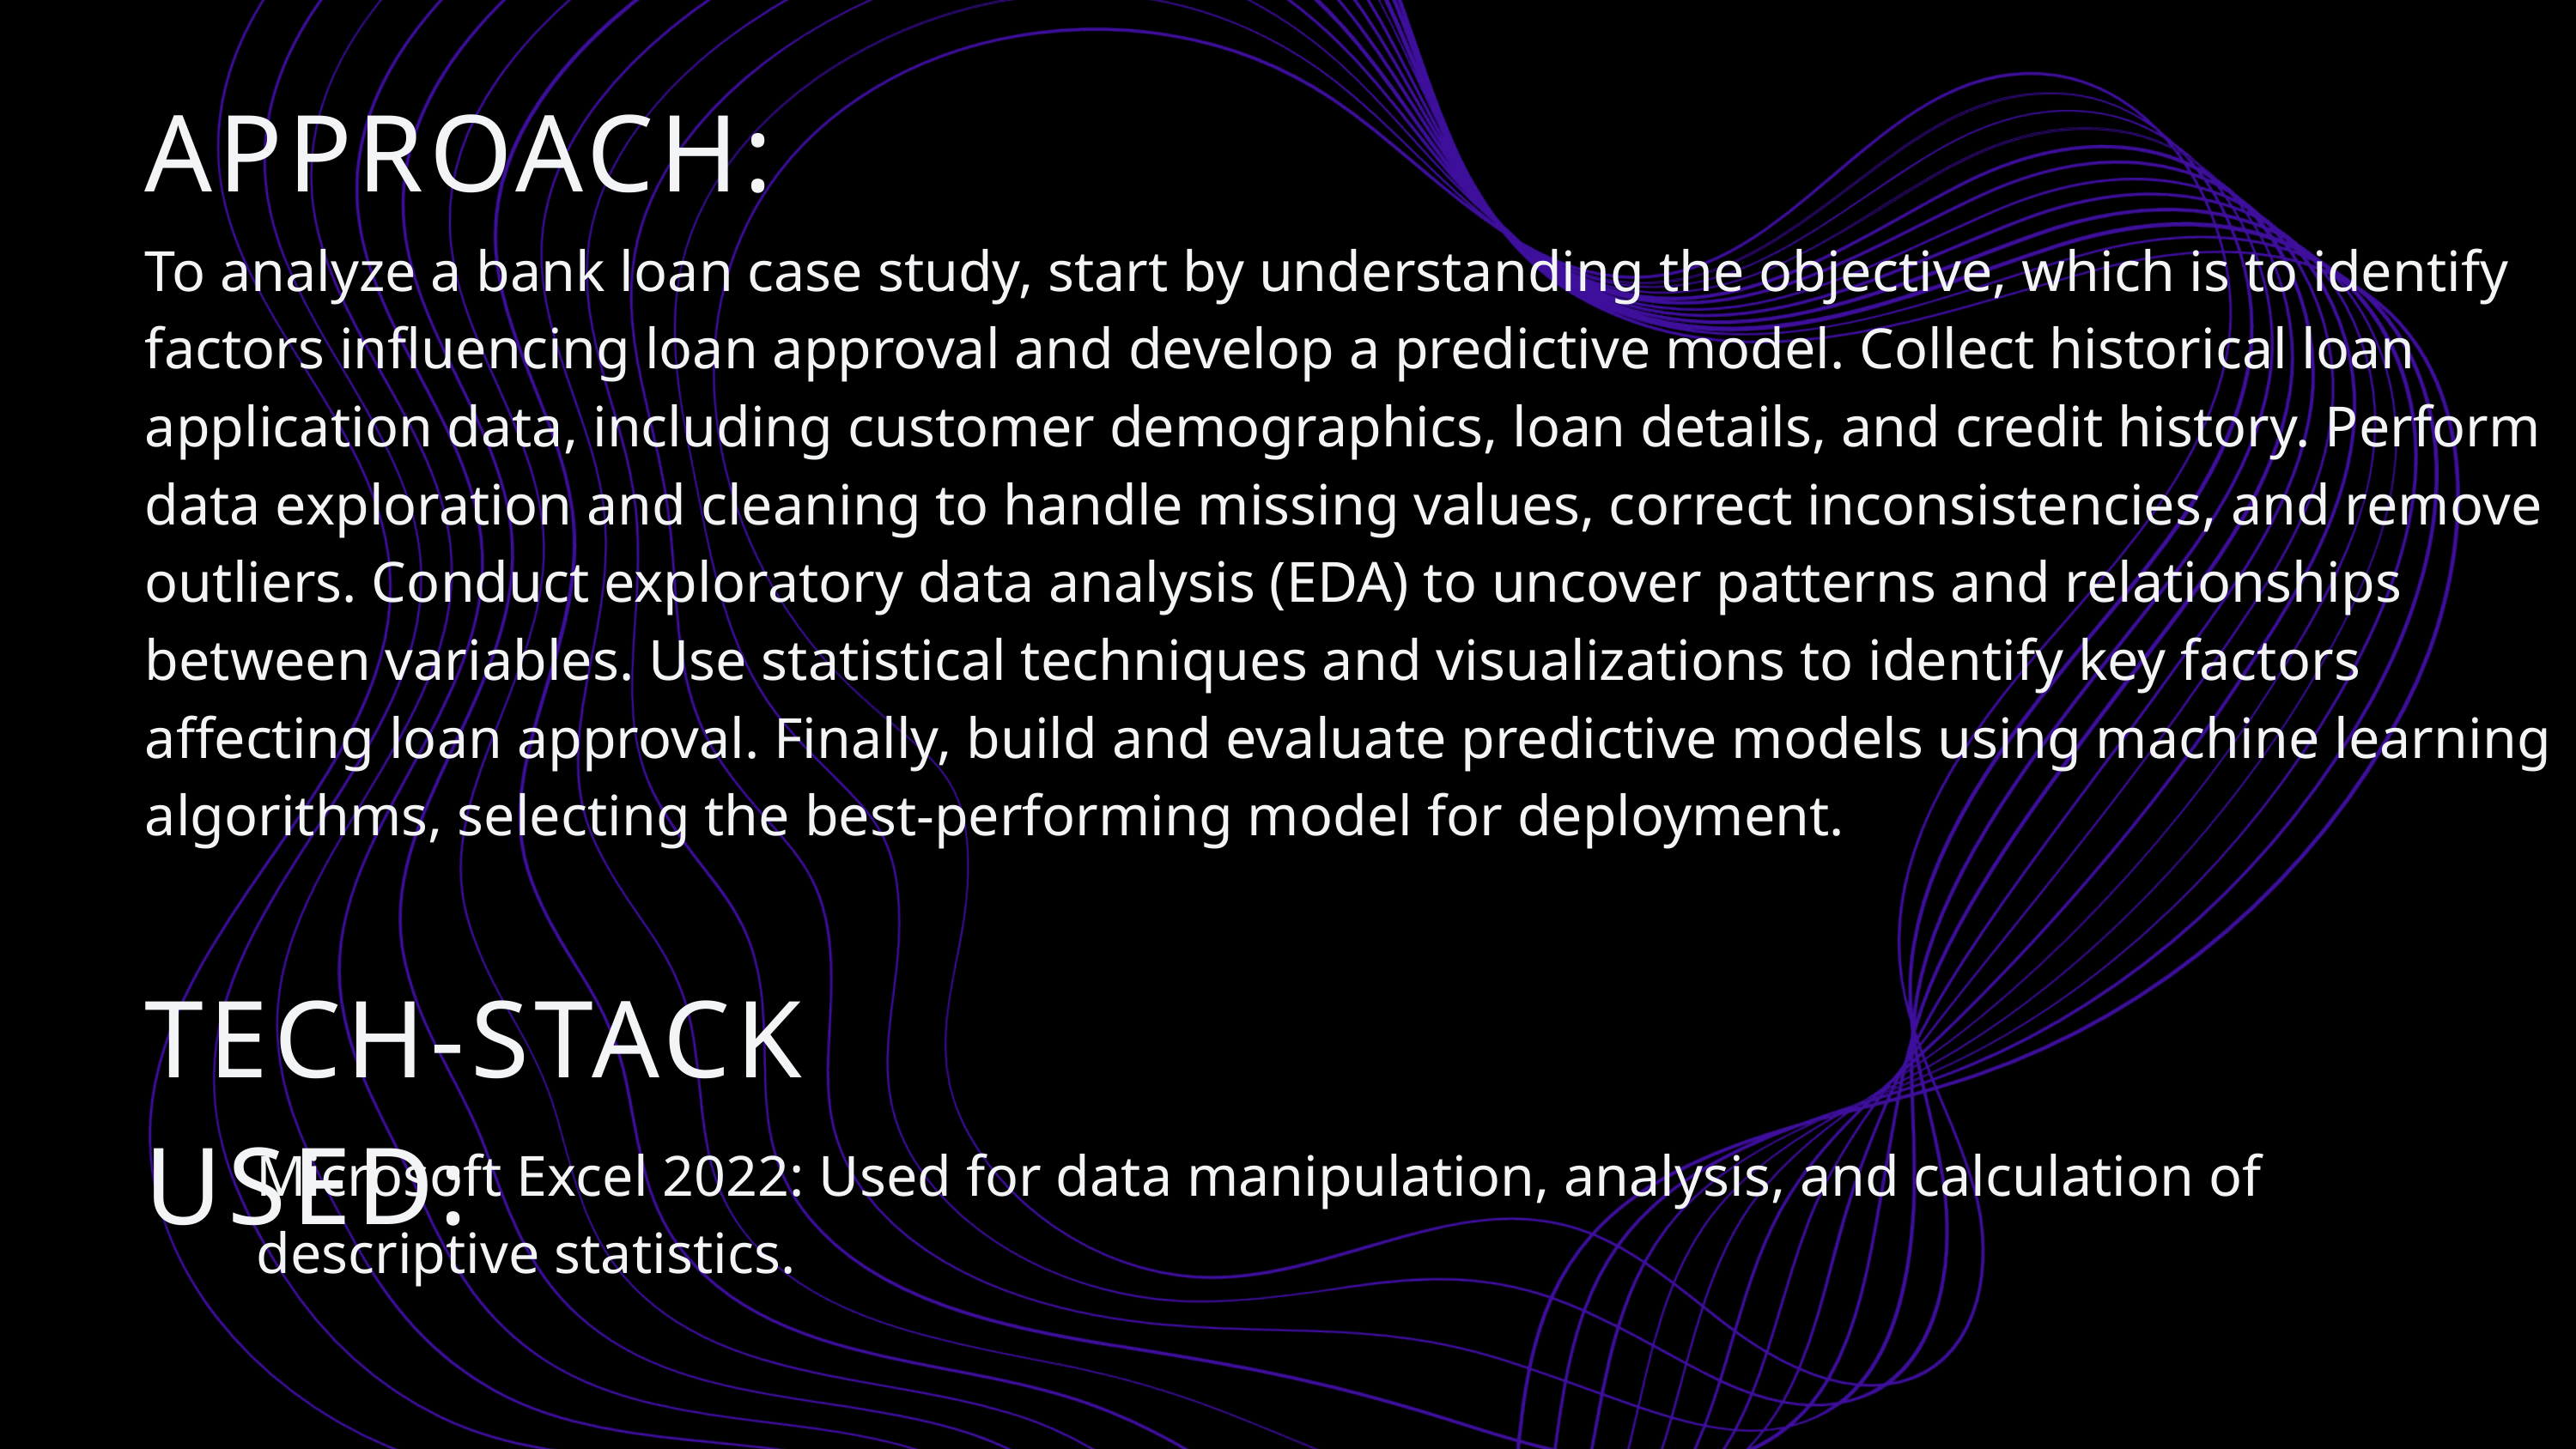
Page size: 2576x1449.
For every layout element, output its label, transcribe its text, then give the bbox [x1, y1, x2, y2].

text_box TECH-STACK USED: [144, 951, 1103, 1246]
text_box Microsoft Excel 2022: Used for data manipulation, analysis, and calculation of descriptive statistics. [256, 1129, 2320, 1285]
text_box [144, 0, 2464, 224]
text_box [144, 847, 2464, 1449]
text_box To analyze a bank loan case study, start by understanding the objective, which is to identify factors influencing loan approval and develop a predictive model. Collect historical loan application data, including customer demographics, loan details, and credit history. Perform data exploration and cleaning to handle missing values, correct inconsistencies, and remove outliers. Conduct exploratory data analysis (EDA) to uncover patterns and relationships between variables. Use statistical techniques and visualizations to identify key factors affecting loan approval. Finally, build and evaluate predictive models using machine learning algorithms, selecting the best-performing model for deployment. [144, 224, 2576, 847]
text_box APPROACH: [144, 66, 830, 214]
